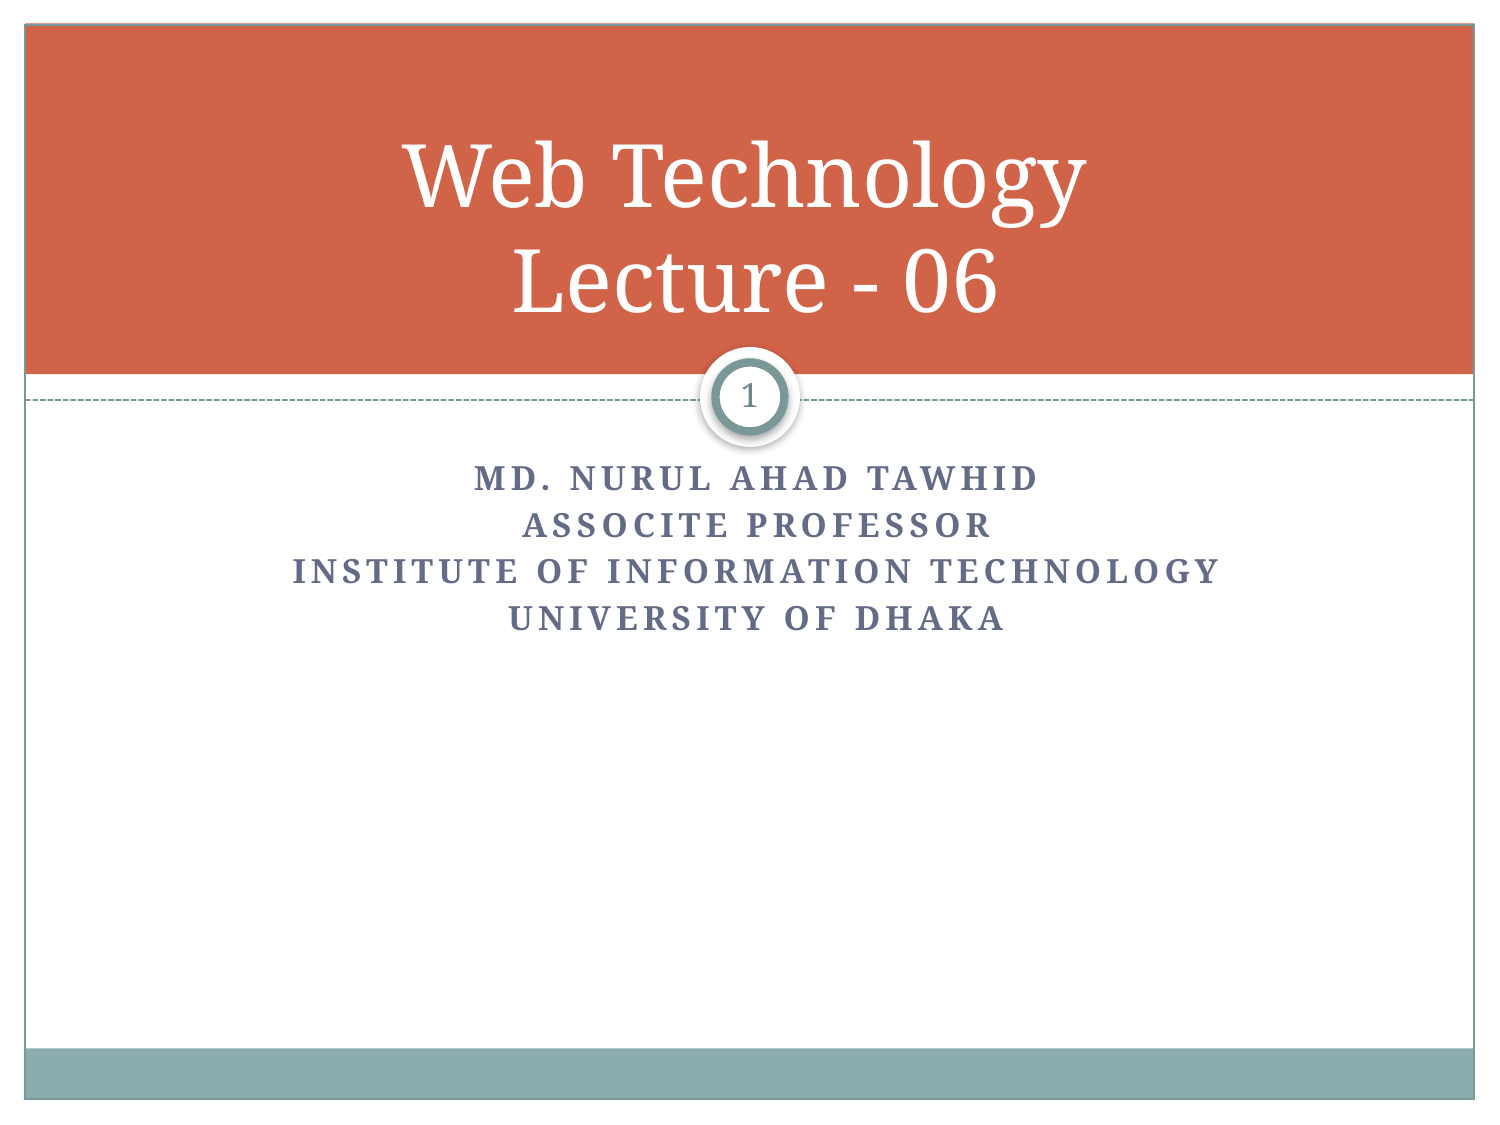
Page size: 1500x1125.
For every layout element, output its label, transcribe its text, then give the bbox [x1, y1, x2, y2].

slide_number 1 [712, 360, 788, 434]
title Web Technology Lecture - 06 [118, 87, 1394, 338]
text_box Md. Nurul ahad tawhid Associte professor Institute of information technology University of dhaka [224, 449, 1288, 725]
